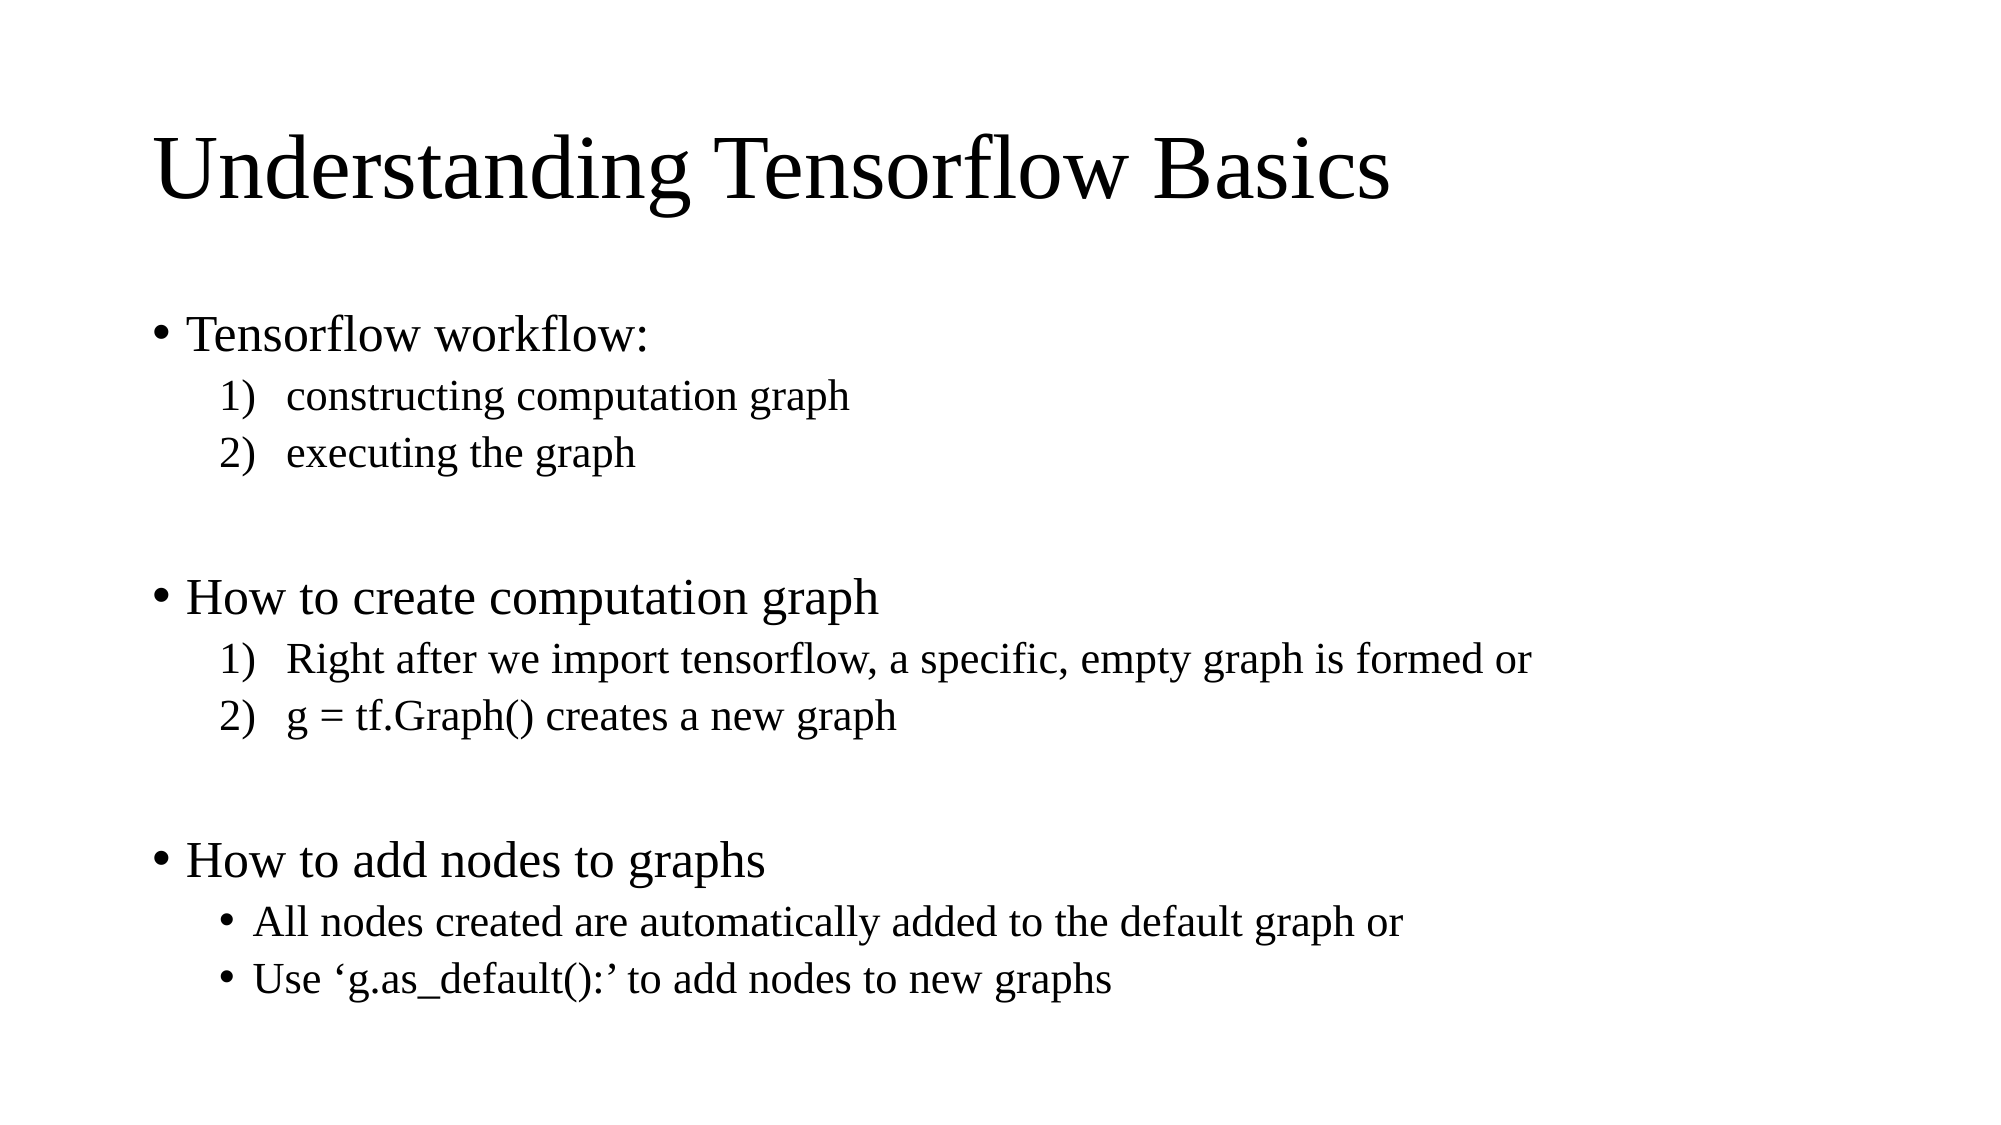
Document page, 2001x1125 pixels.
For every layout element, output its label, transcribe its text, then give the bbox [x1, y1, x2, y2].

title Understanding Tensorflow Basics [137, 59, 1863, 278]
list Tensorflow workflow: constructing computation graph executing the graph How to create computation graph Right after we import tensorflow, a specific, empty graph is formed or g = tf.Graph() creates a new graph How to add nodes to graphs All nodes created are automatically added to the default graph or Use ‘g.as_default():’ to add nodes to new graphs [137, 299, 1863, 1014]
